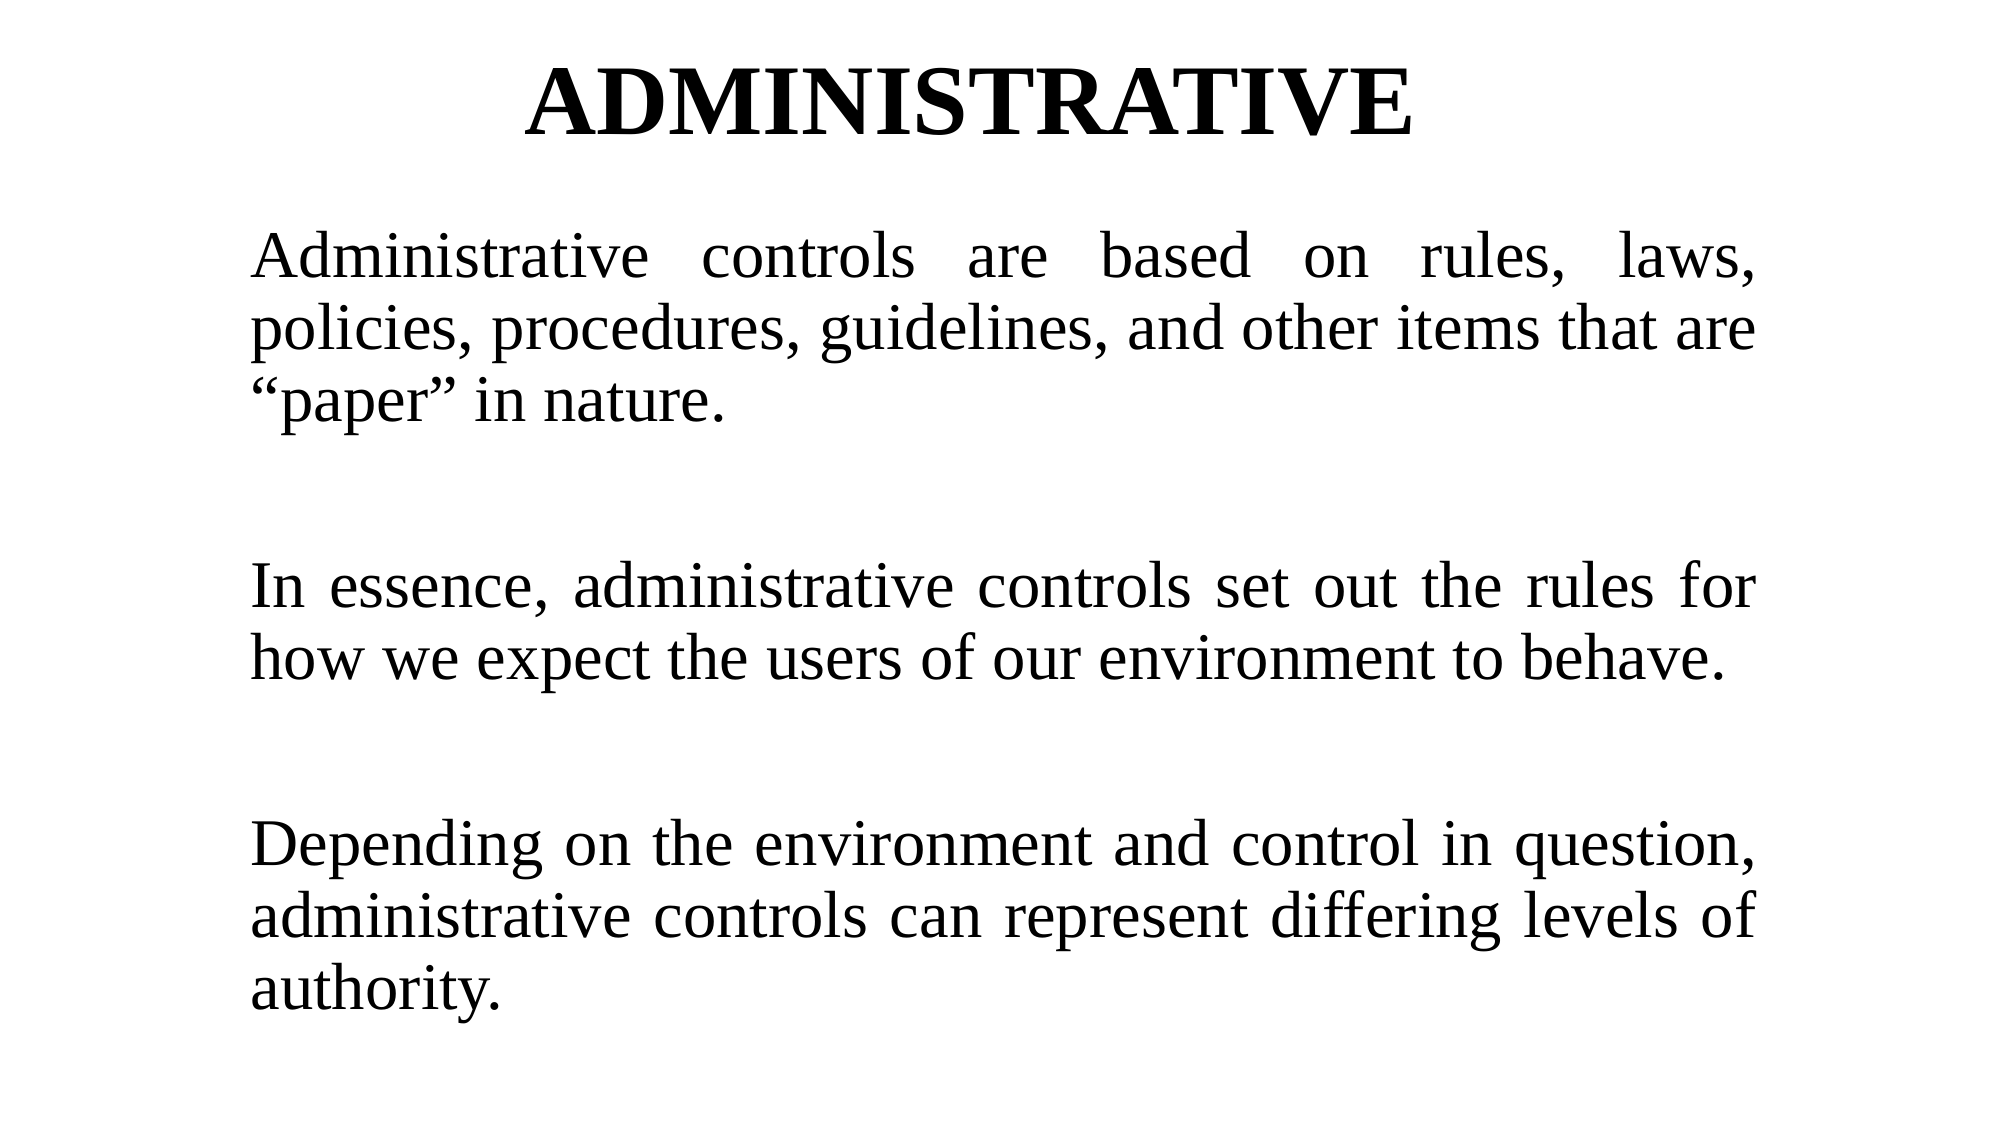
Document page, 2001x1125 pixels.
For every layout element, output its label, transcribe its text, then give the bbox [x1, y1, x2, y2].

list Administrative controls are based on rules, laws, policies, procedures, guidelines, and other items that are “paper” in nature. In essence, administrative controls set out the rules for how we expect the users of our environment to behave. Depending on the environment and control in question, administrative controls can represent differing levels of authority. [235, 212, 1775, 1088]
title ADMINISTRATIVE [389, 37, 1553, 168]
